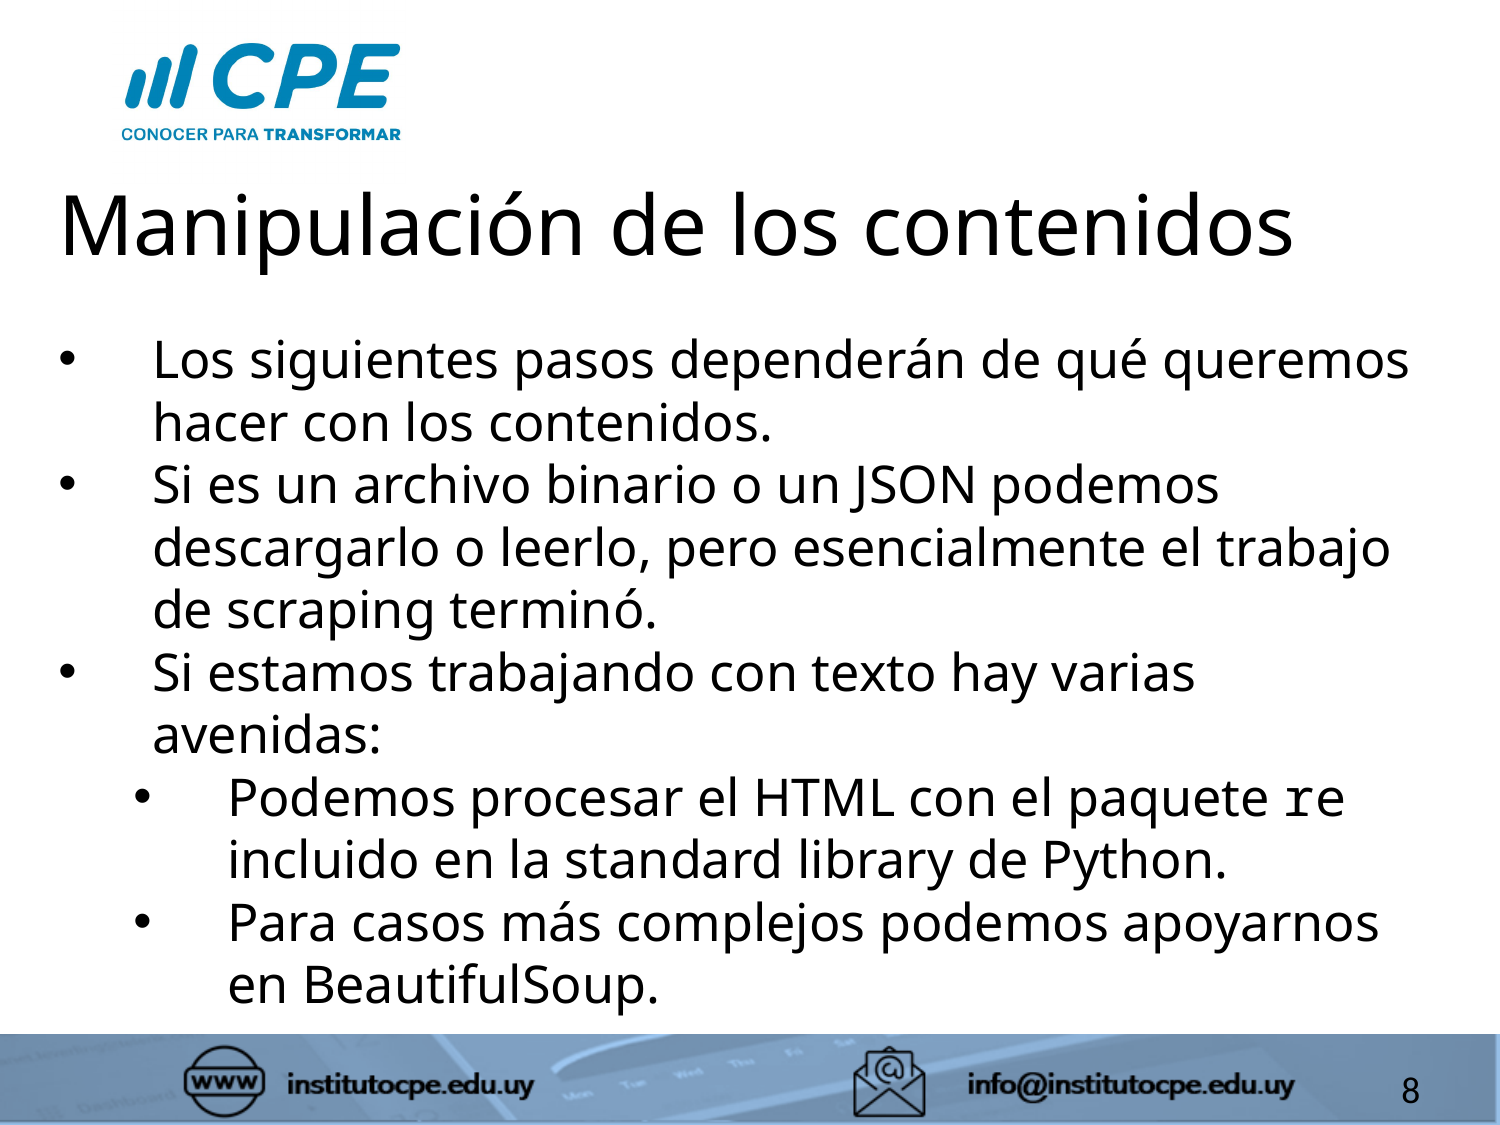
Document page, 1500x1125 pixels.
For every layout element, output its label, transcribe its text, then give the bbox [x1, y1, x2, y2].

text_box Manipulación de los contenidos [43, 164, 1457, 280]
picture [112, 0, 406, 185]
picture [0, 1034, 1500, 1125]
text_box Los siguientes pasos dependerán de qué queremos hacer con los contenidos. Si es un archivo binario o un JSON podemos descargarlo o leerlo, pero esencialmente el trabajo de scraping terminó. Si estamos trabajando con texto hay varias avenidas: Podemos procesar el HTML con el paquete re incluido en la standard library de Python. Para casos más complejos podemos apoyarnos en BeautifulSoup. [43, 319, 1457, 1022]
